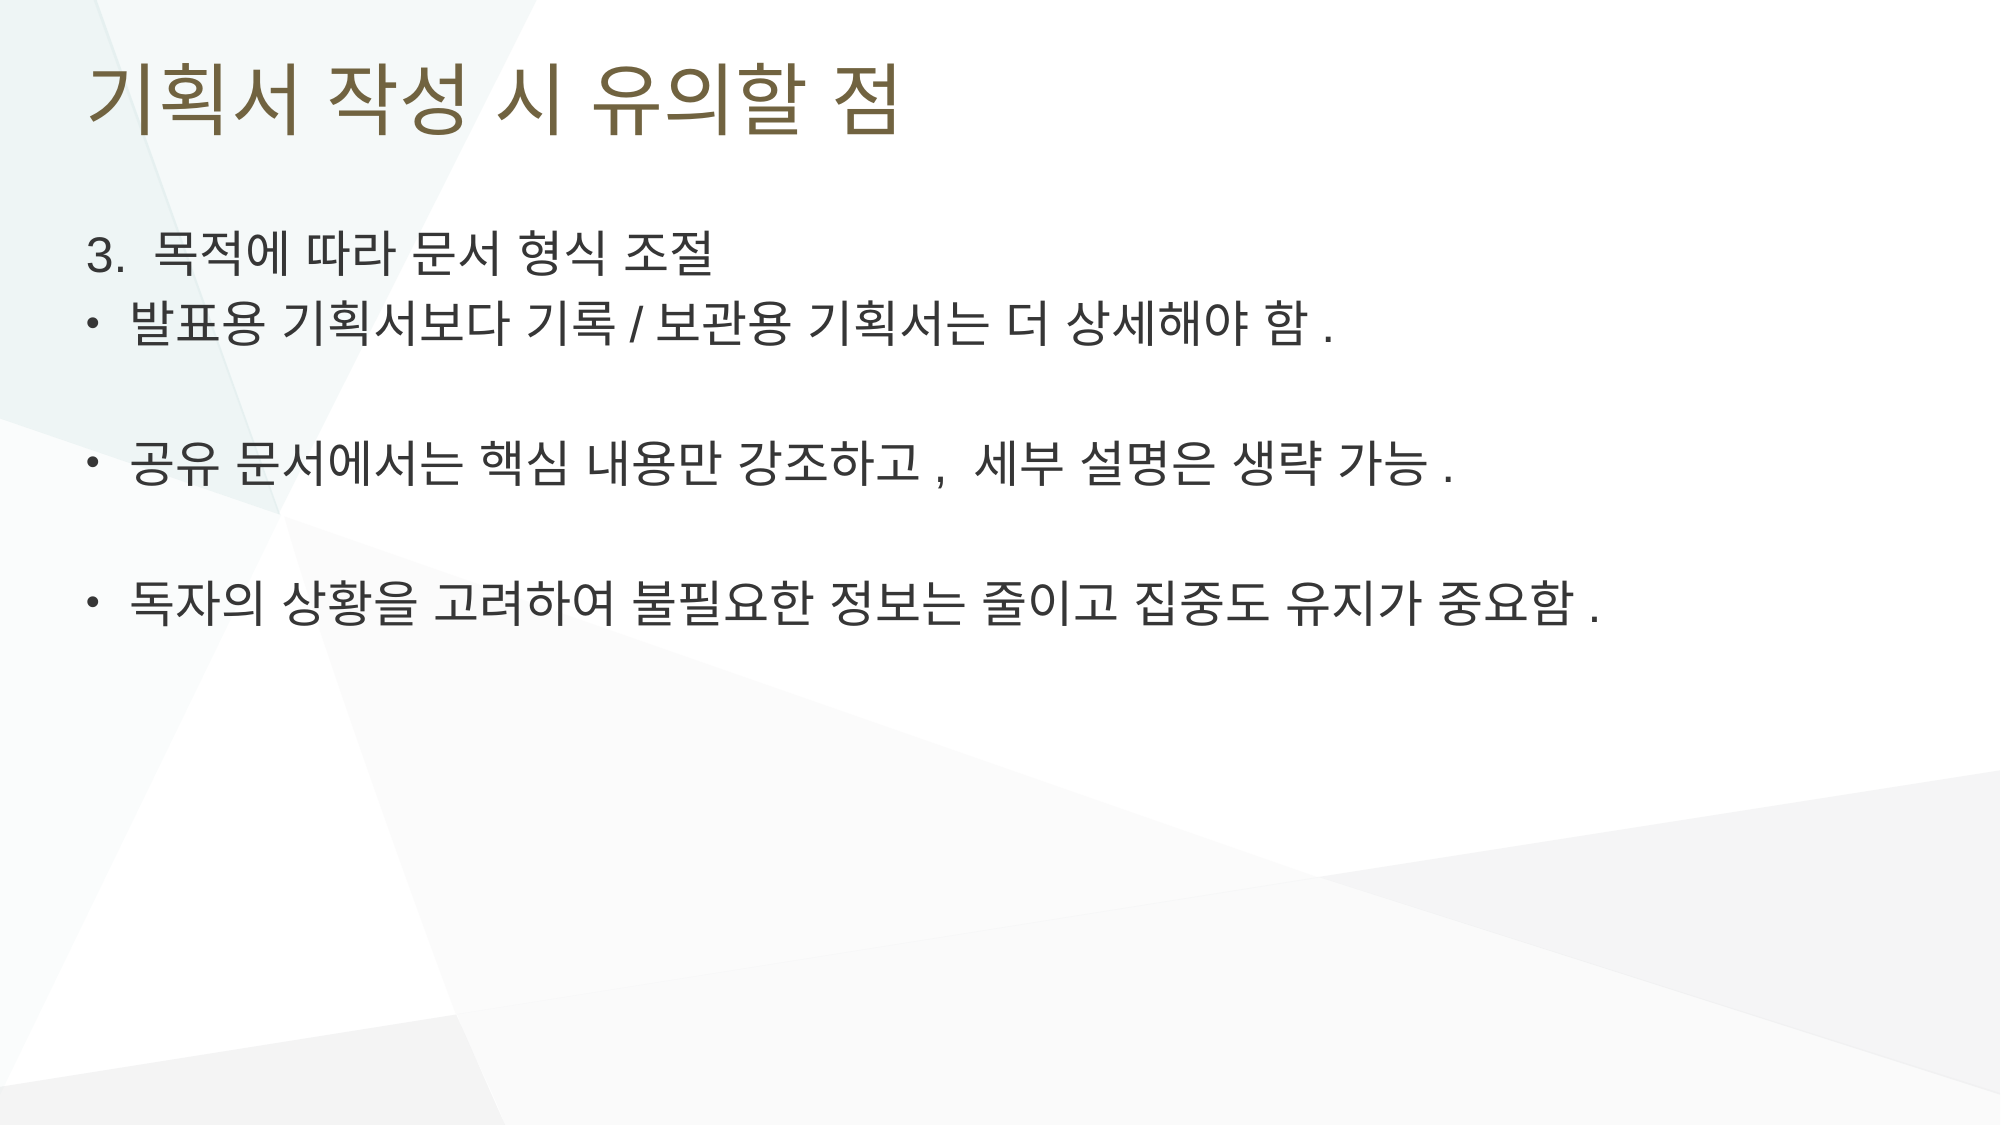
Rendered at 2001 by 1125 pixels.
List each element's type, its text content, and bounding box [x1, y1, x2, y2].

list 3. 목적에 따라 문서 형식 조절 발표용 기획서보다 기록/보관용 기획서는 더 상세해야 함. 공유 문서에서는 핵심 내용만 강조하고, 세부 설명은 생략 가능. 독자의 상황을 고려하여 불필요한 정보는 줄이고 집중도 유지가 중요함. [70, 214, 1925, 1029]
title 기획서 작성 시 유의할 점 [70, 20, 1925, 175]
